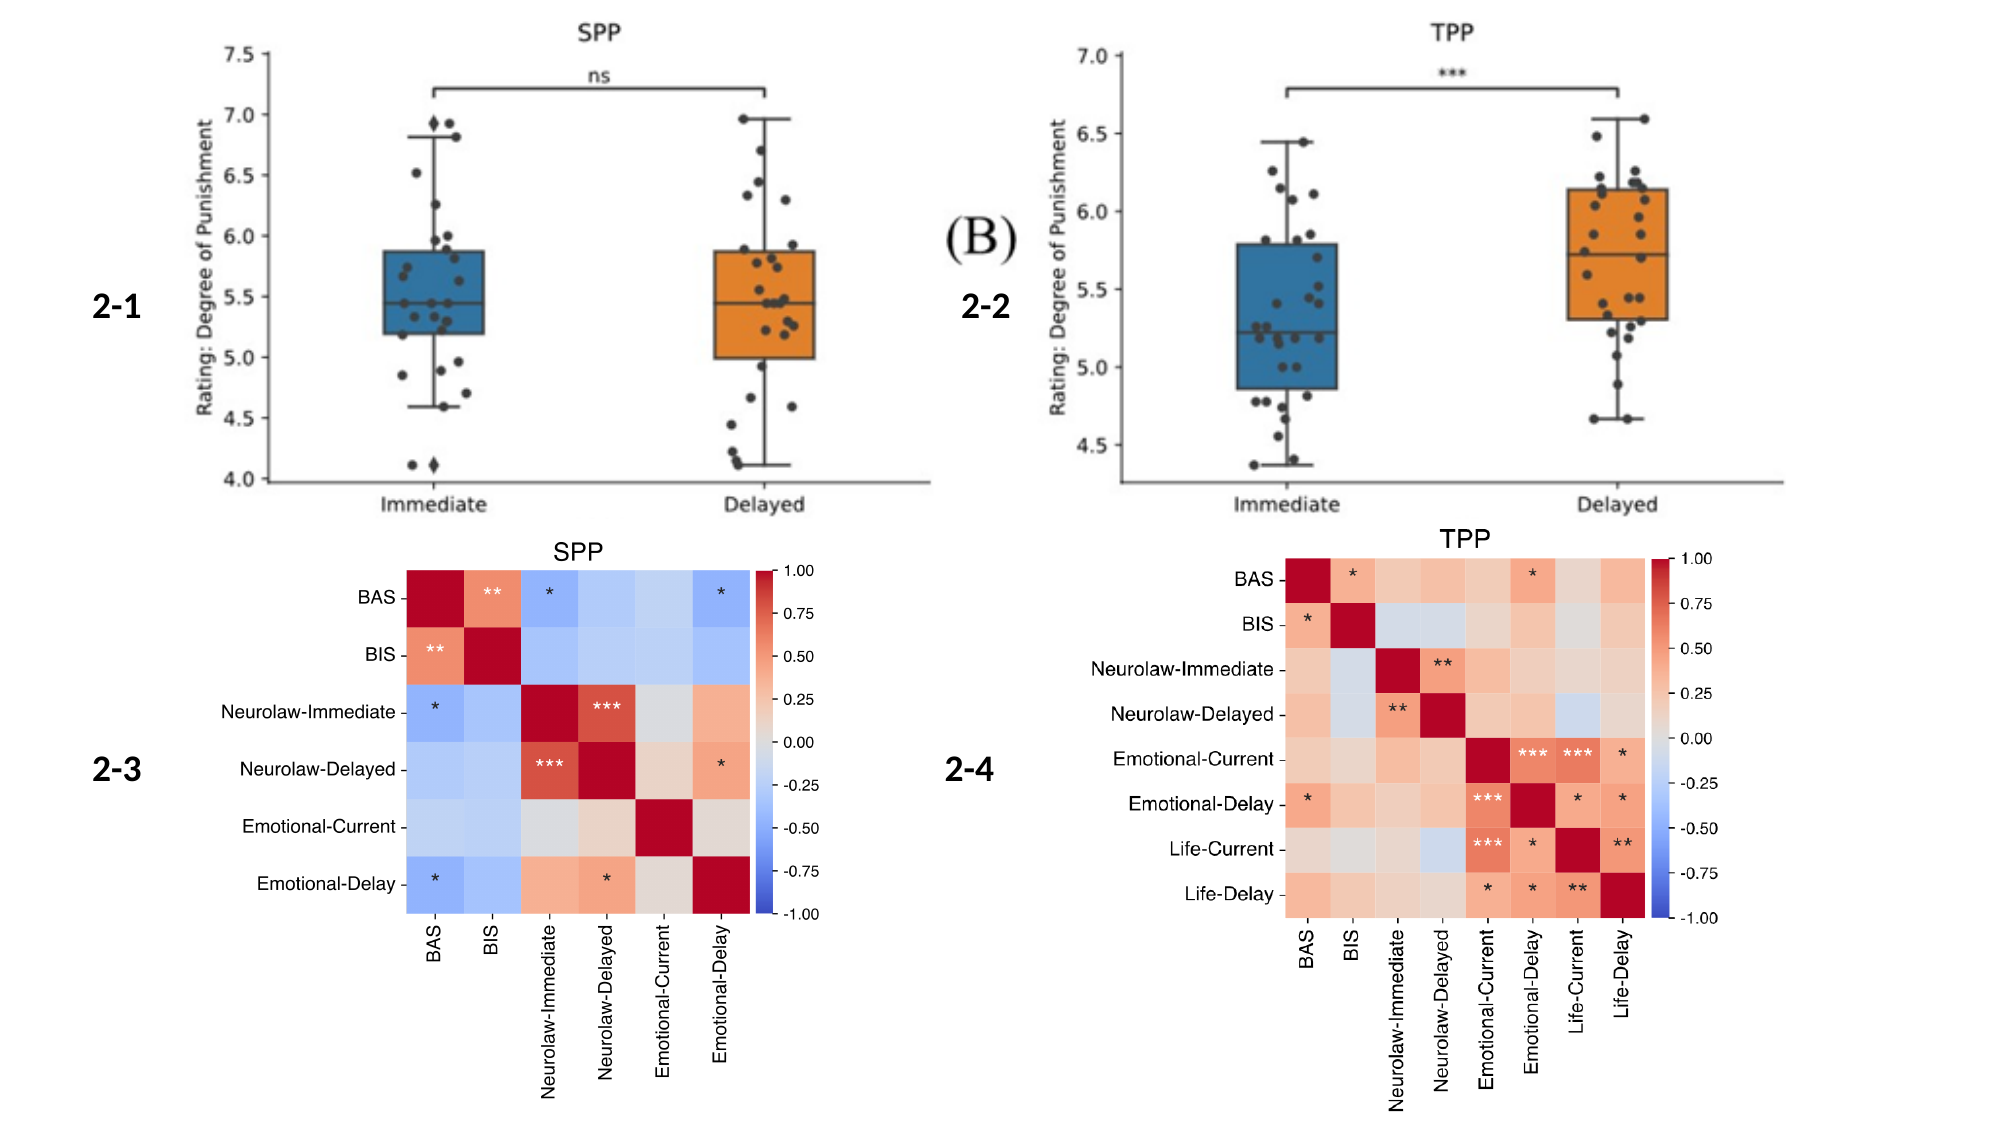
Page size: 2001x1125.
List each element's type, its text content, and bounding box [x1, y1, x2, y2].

picture [181, 0, 1790, 1124]
text_box 2-4 [831, 710, 1078, 822]
text_box 2-1 [0, 248, 181, 360]
picture [209, 531, 831, 1111]
text_box 2-3 [0, 710, 209, 822]
